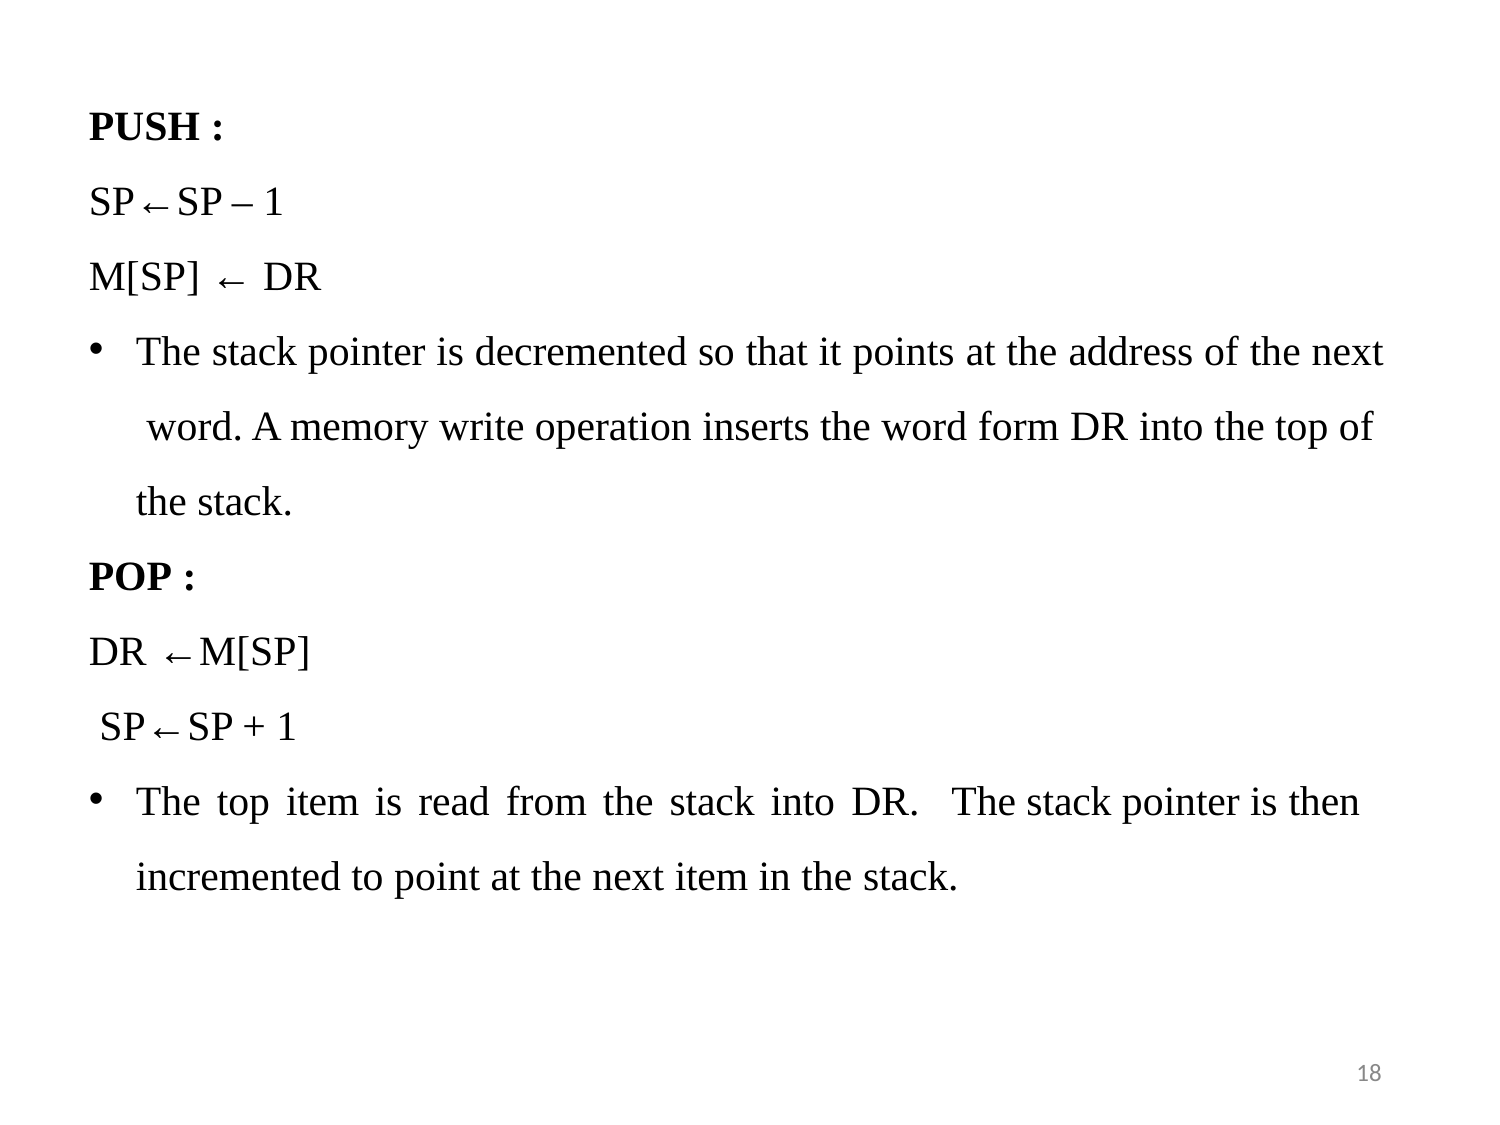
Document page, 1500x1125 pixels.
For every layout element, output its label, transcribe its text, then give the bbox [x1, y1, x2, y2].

slide_number 18 [1350, 1060, 1389, 1125]
text_box The stack pointer is then [949, 771, 1385, 824]
text_box incremented to point at the next item in the stack. [133, 846, 961, 899]
text_box PUSH : SP←SP – 1 M[SP] ← DR The stack pointer is decremented so that it points at the address of the next word. A memory write operation inserts the word form DR into the top of the stack. POP : DR ←M[SP] SP←SP + 1 [86, 71, 1385, 749]
text_box The top item is read from the stack into DR. [86, 771, 922, 824]
